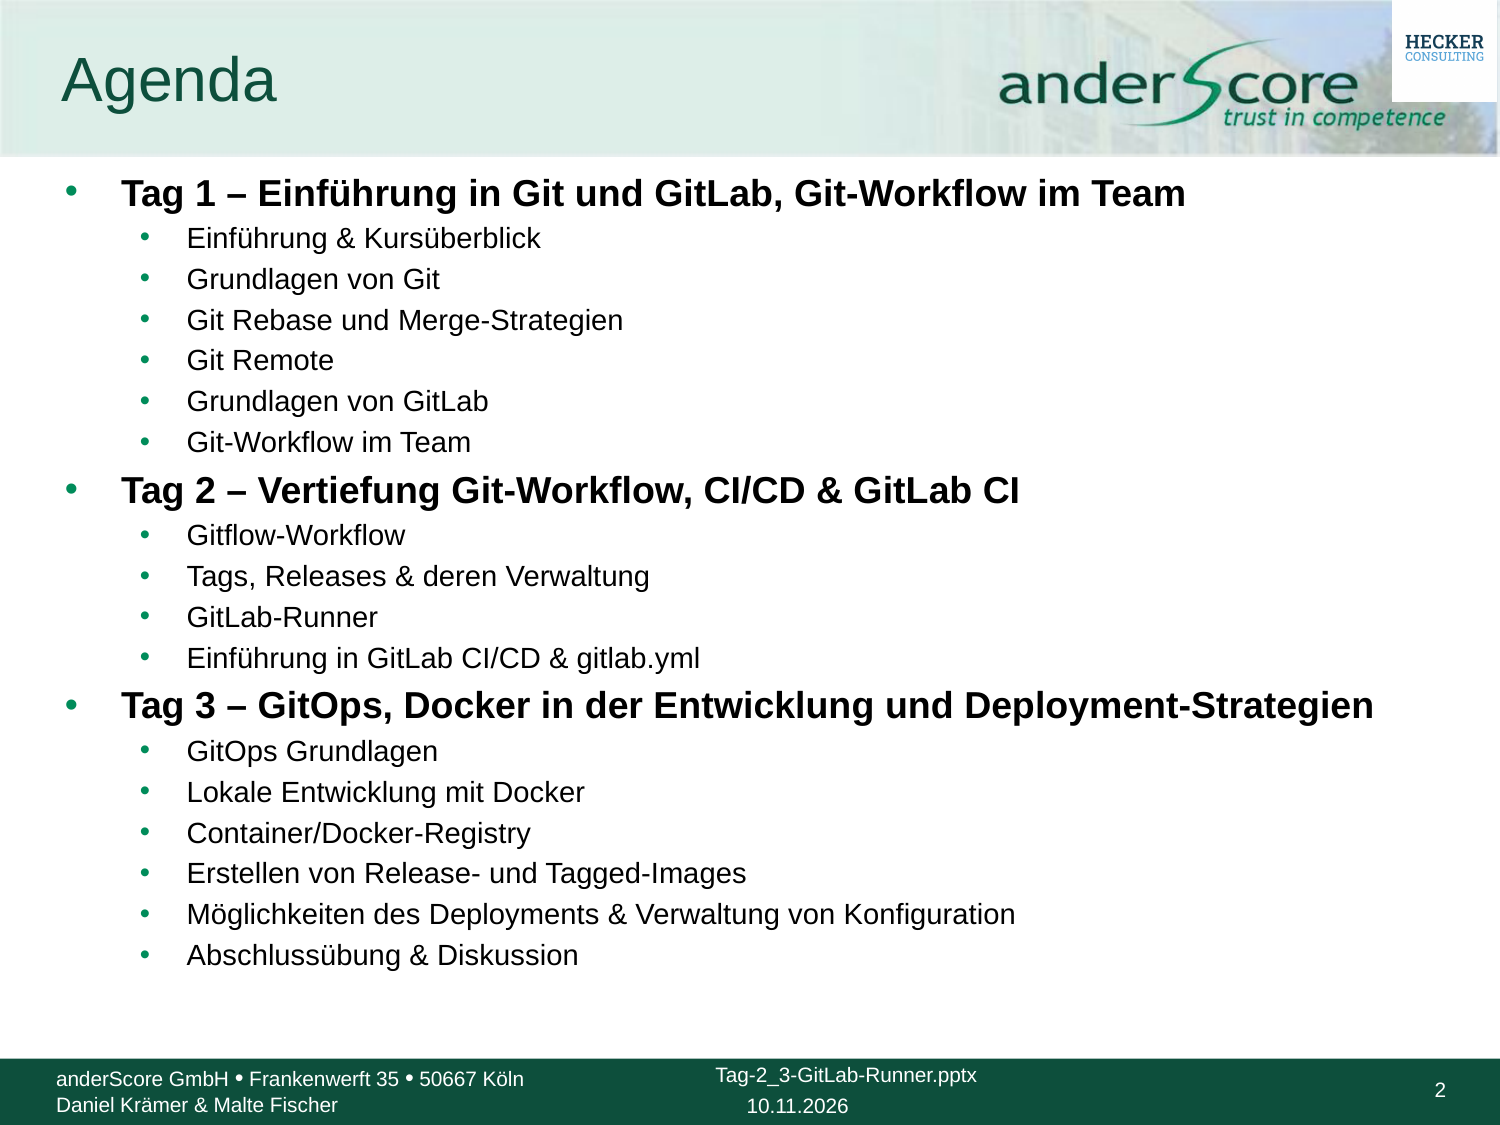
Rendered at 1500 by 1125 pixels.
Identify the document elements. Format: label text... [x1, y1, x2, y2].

picture [0, 0, 1500, 157]
list Tag 1 – Einführung in Git und GitLab, Git-Workflow im Team Einführung & Kursüberblick Grundlagen von Git Git Rebase und Merge-Strategien Git Remote Grundlagen von GitLab Git-Workflow im Team Tag 2 – Vertiefung Git-Workflow, CI/CD & GitLab CI Gitflow-Workflow Tags, Releases & deren Verwaltung GitLab-Runner Einführung in GitLab CI/CD & gitlab.yml Tag 3 – GitOps, Docker in der Entwicklung und Deployment-Strategien GitOps Grundlagen Lokale Entwicklung mit Docker Container/Docker-Registry Erstellen von Release- und Tagged-Images Möglichkeiten des Deployments & Verwaltung von Konfiguration Abschlussübung & Diskussion [49, 160, 1447, 1047]
title Agenda [46, 23, 975, 140]
